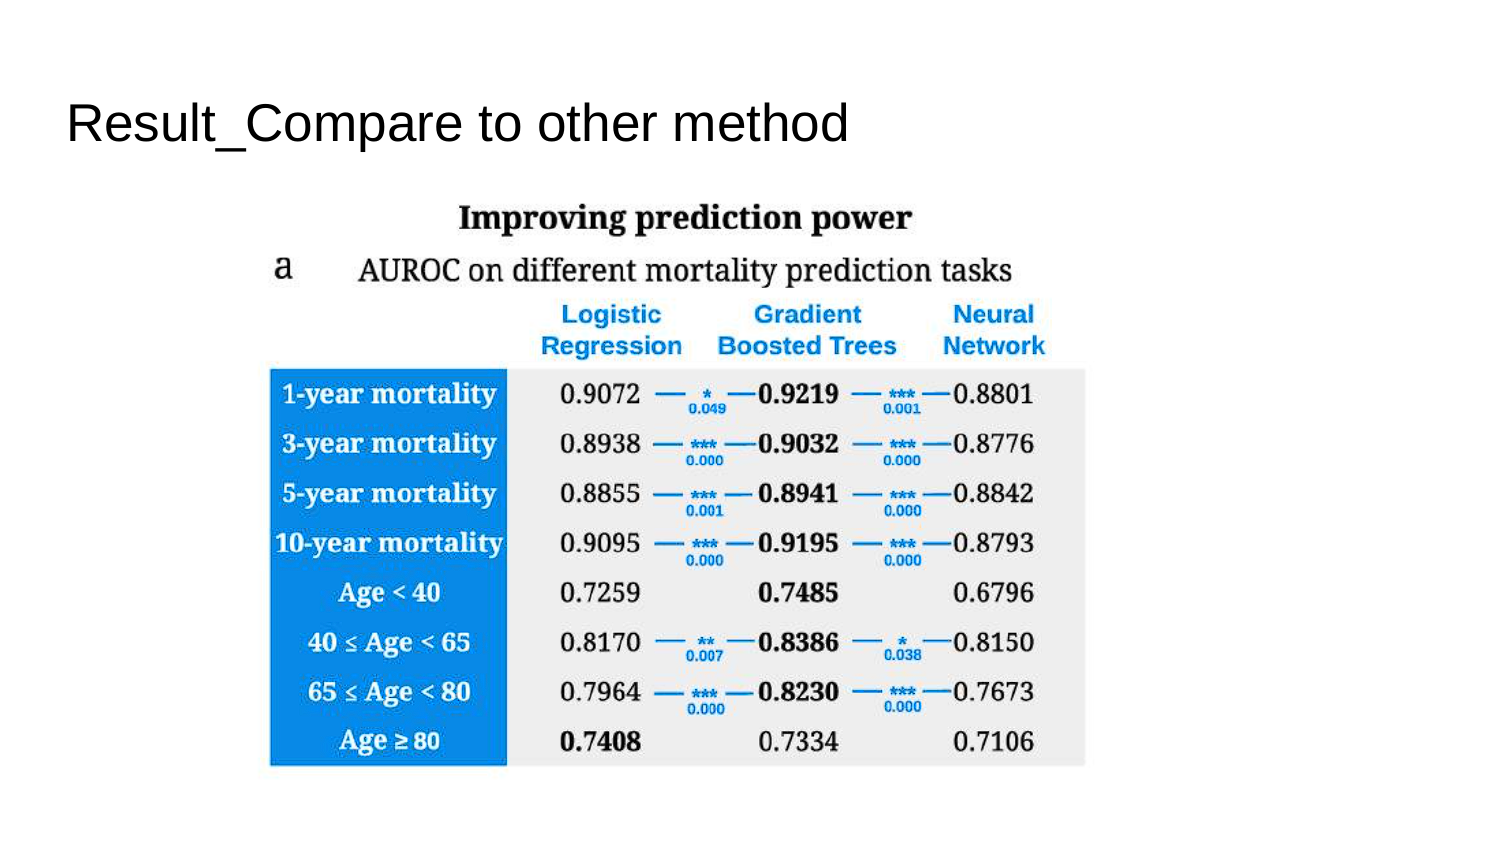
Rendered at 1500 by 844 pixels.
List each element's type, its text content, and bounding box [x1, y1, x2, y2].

title Result_Compare to other method [51, 72, 1449, 167]
picture [229, 198, 1162, 787]
